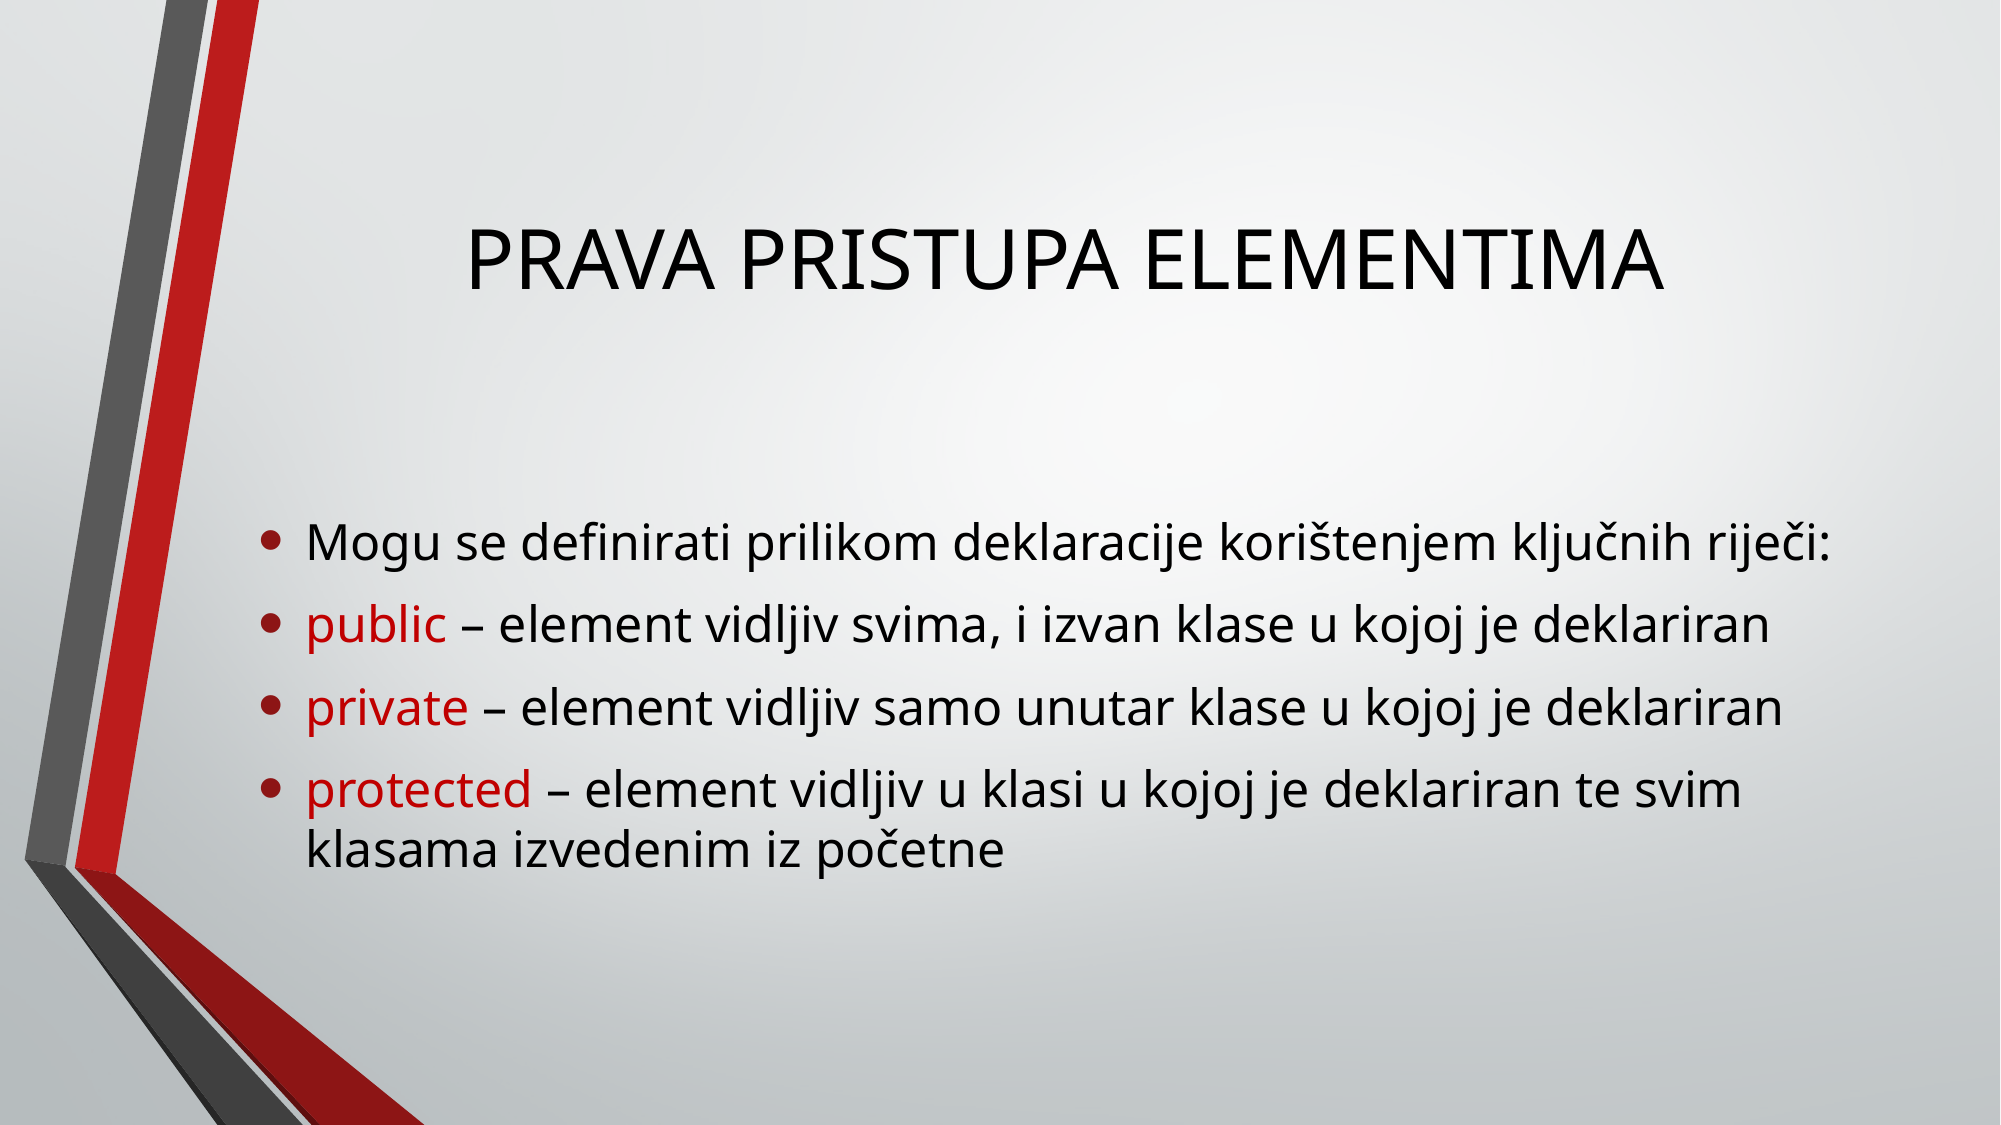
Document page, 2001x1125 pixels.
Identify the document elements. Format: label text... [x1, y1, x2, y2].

title PRAVA PRISTUPA ELEMENTIMA [243, 112, 1887, 400]
list Mogu se definirati prilikom deklaracije korištenjem ključnih riječi: public – element vidljiv svima, i izvan klase u kojoj je deklariran private – element vidljiv samo unutar klase u kojoj je deklariran protected – element vidljiv u klasi u kojoj je deklariran te svim klasama izvedenim iz početne [243, 437, 1887, 950]
